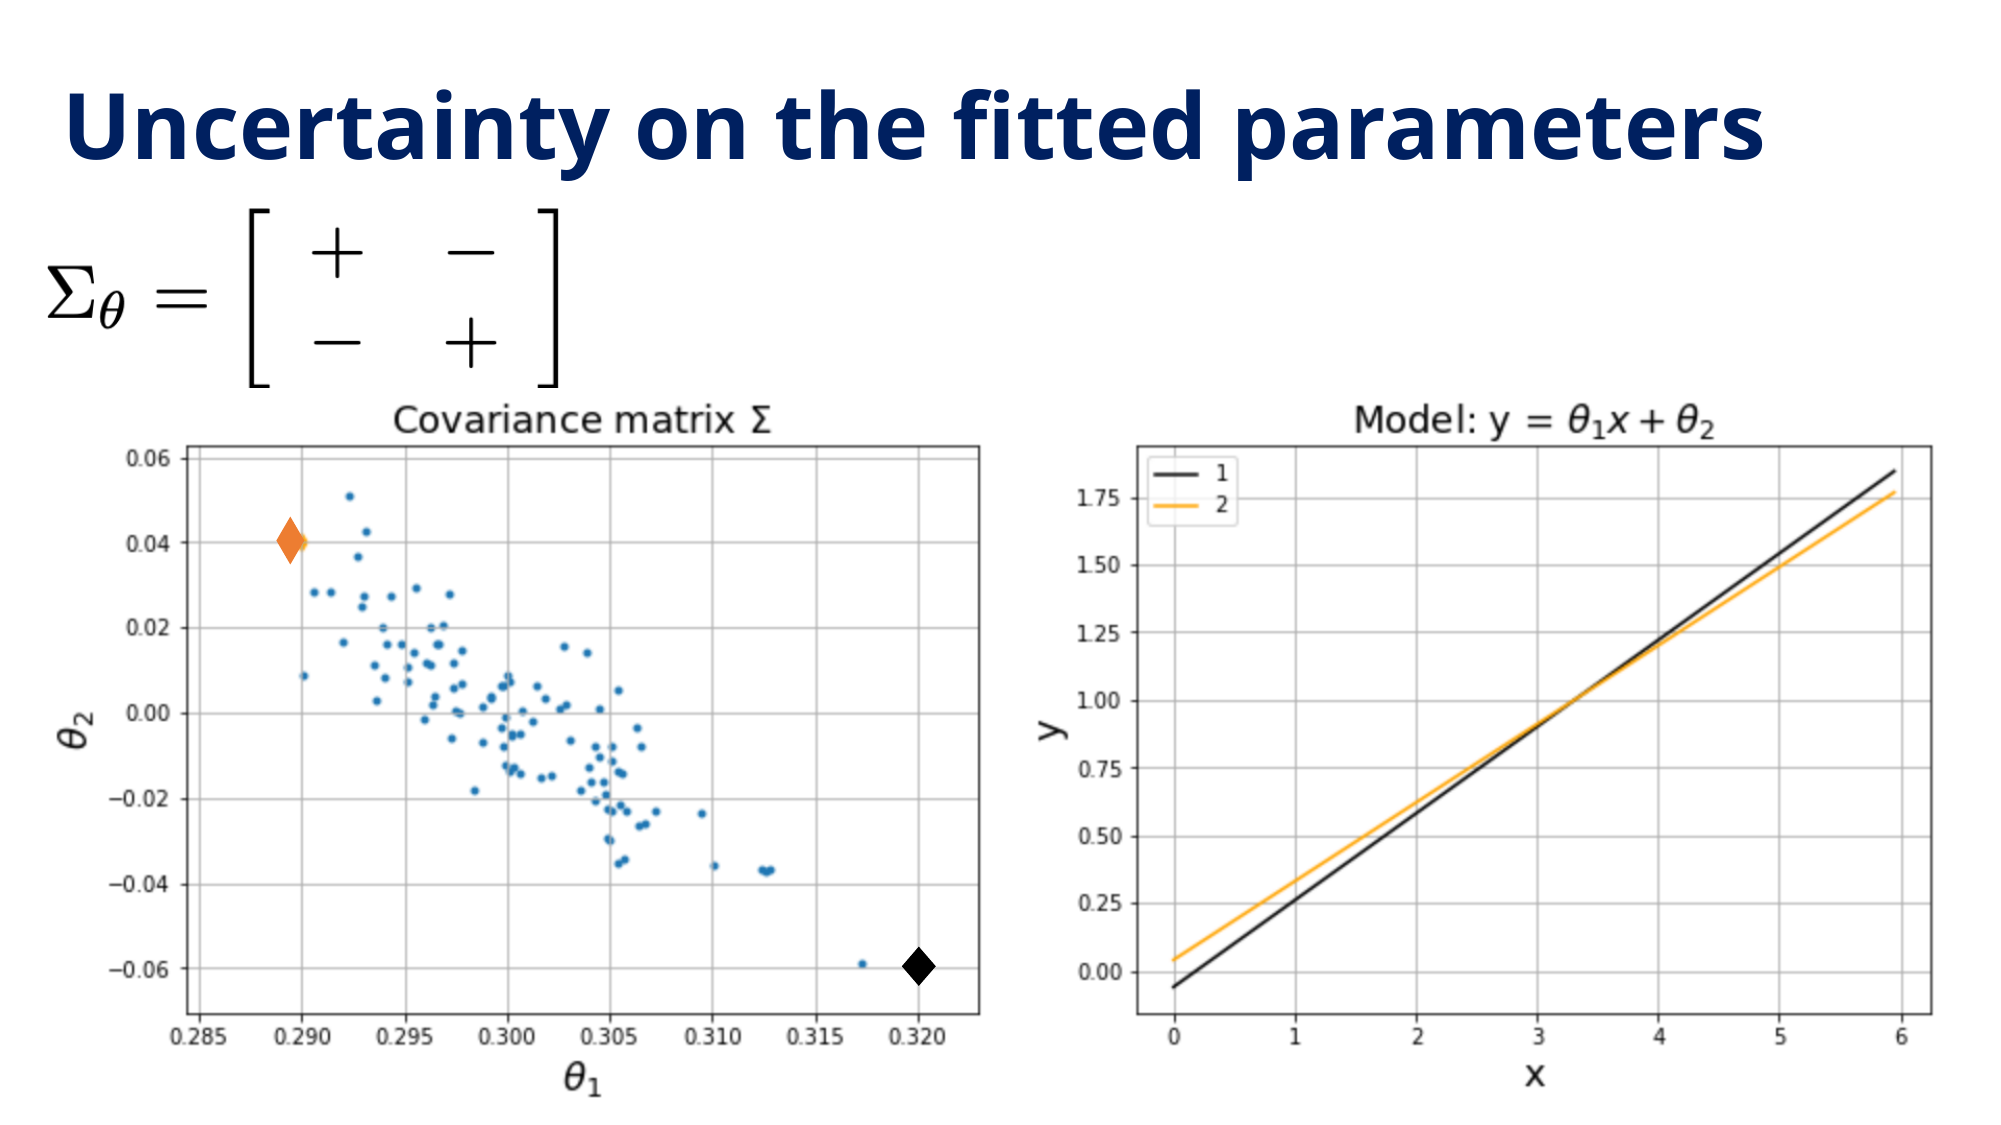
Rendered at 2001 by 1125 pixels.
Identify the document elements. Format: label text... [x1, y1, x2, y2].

picture [29, 207, 1971, 1104]
title Uncertainty on the fitted parameters [47, 21, 1793, 239]
